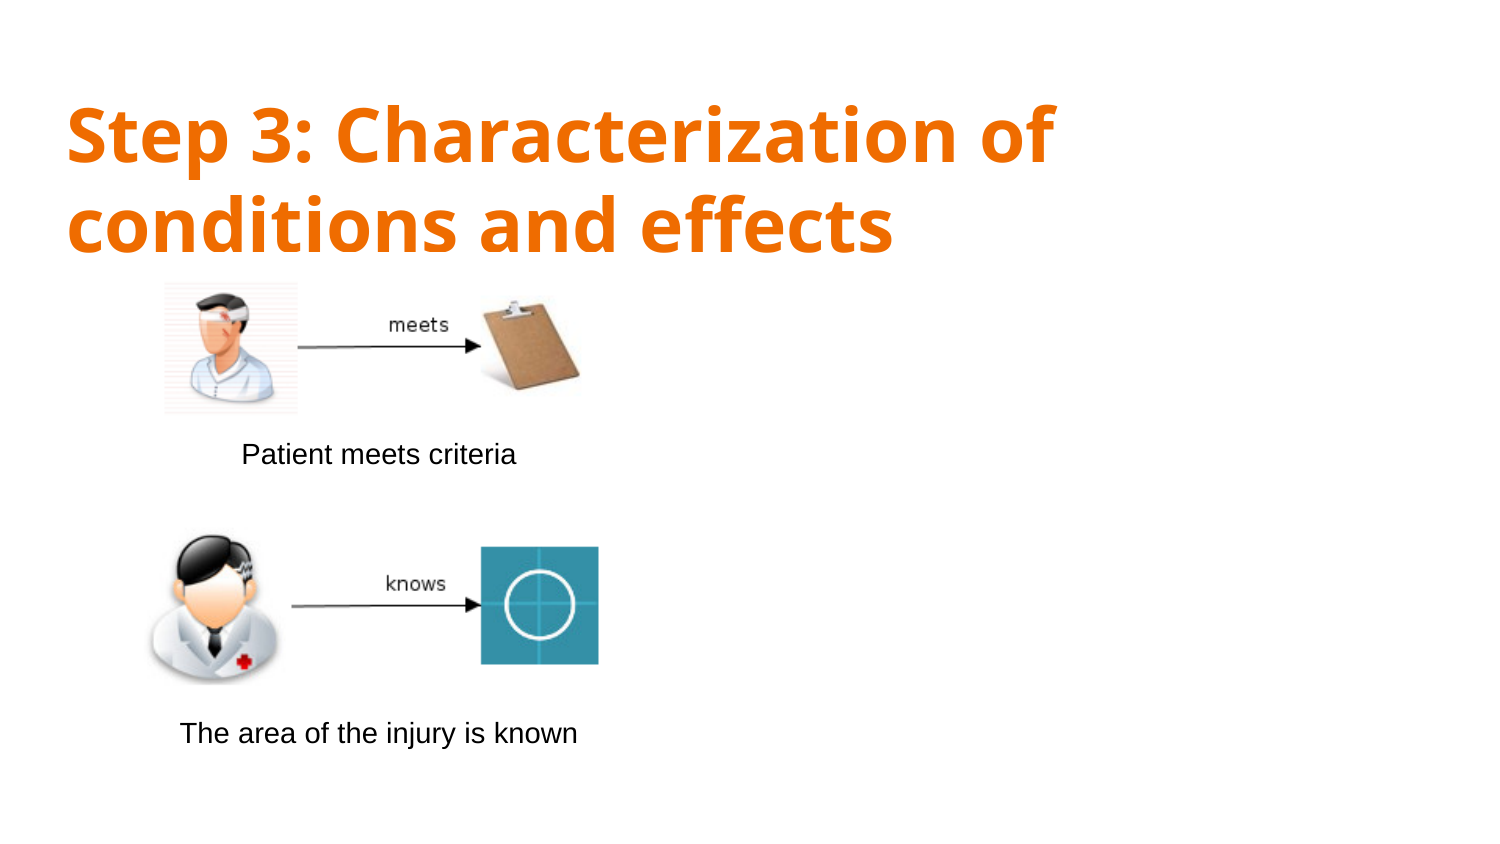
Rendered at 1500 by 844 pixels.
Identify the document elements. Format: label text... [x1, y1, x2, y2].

picture [142, 510, 616, 693]
picture [146, 251, 619, 434]
title Step 3: Characterization of conditions and effects [51, 72, 1449, 189]
list Patient meets criteria The area of the injury is known [51, 210, 708, 752]
